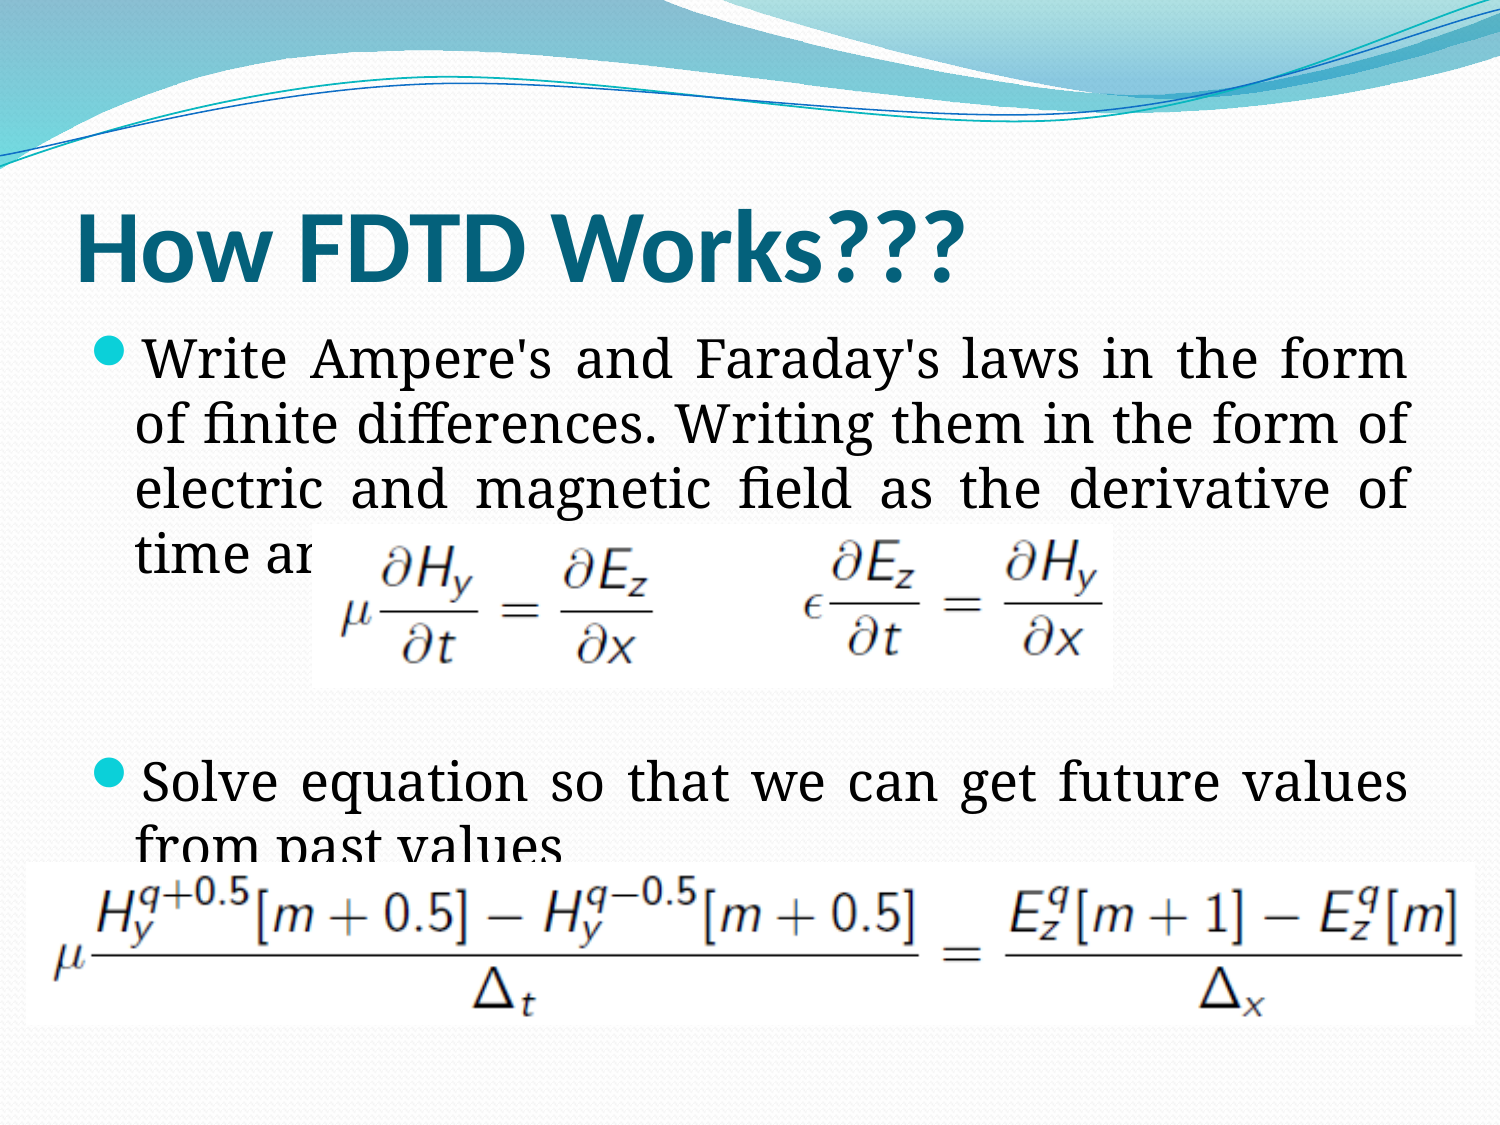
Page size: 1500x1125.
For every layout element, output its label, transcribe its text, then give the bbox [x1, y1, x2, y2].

picture [26, 862, 1476, 1026]
list Write Ampere's and Faraday's laws in the form of finite differences. Writing them in the form of electric and magnetic field as the derivative of time and space. Solve equation so that we can get future values from past values [75, 317, 1425, 861]
title How FDTD Works??? [75, 115, 1425, 303]
picture [312, 524, 1114, 688]
